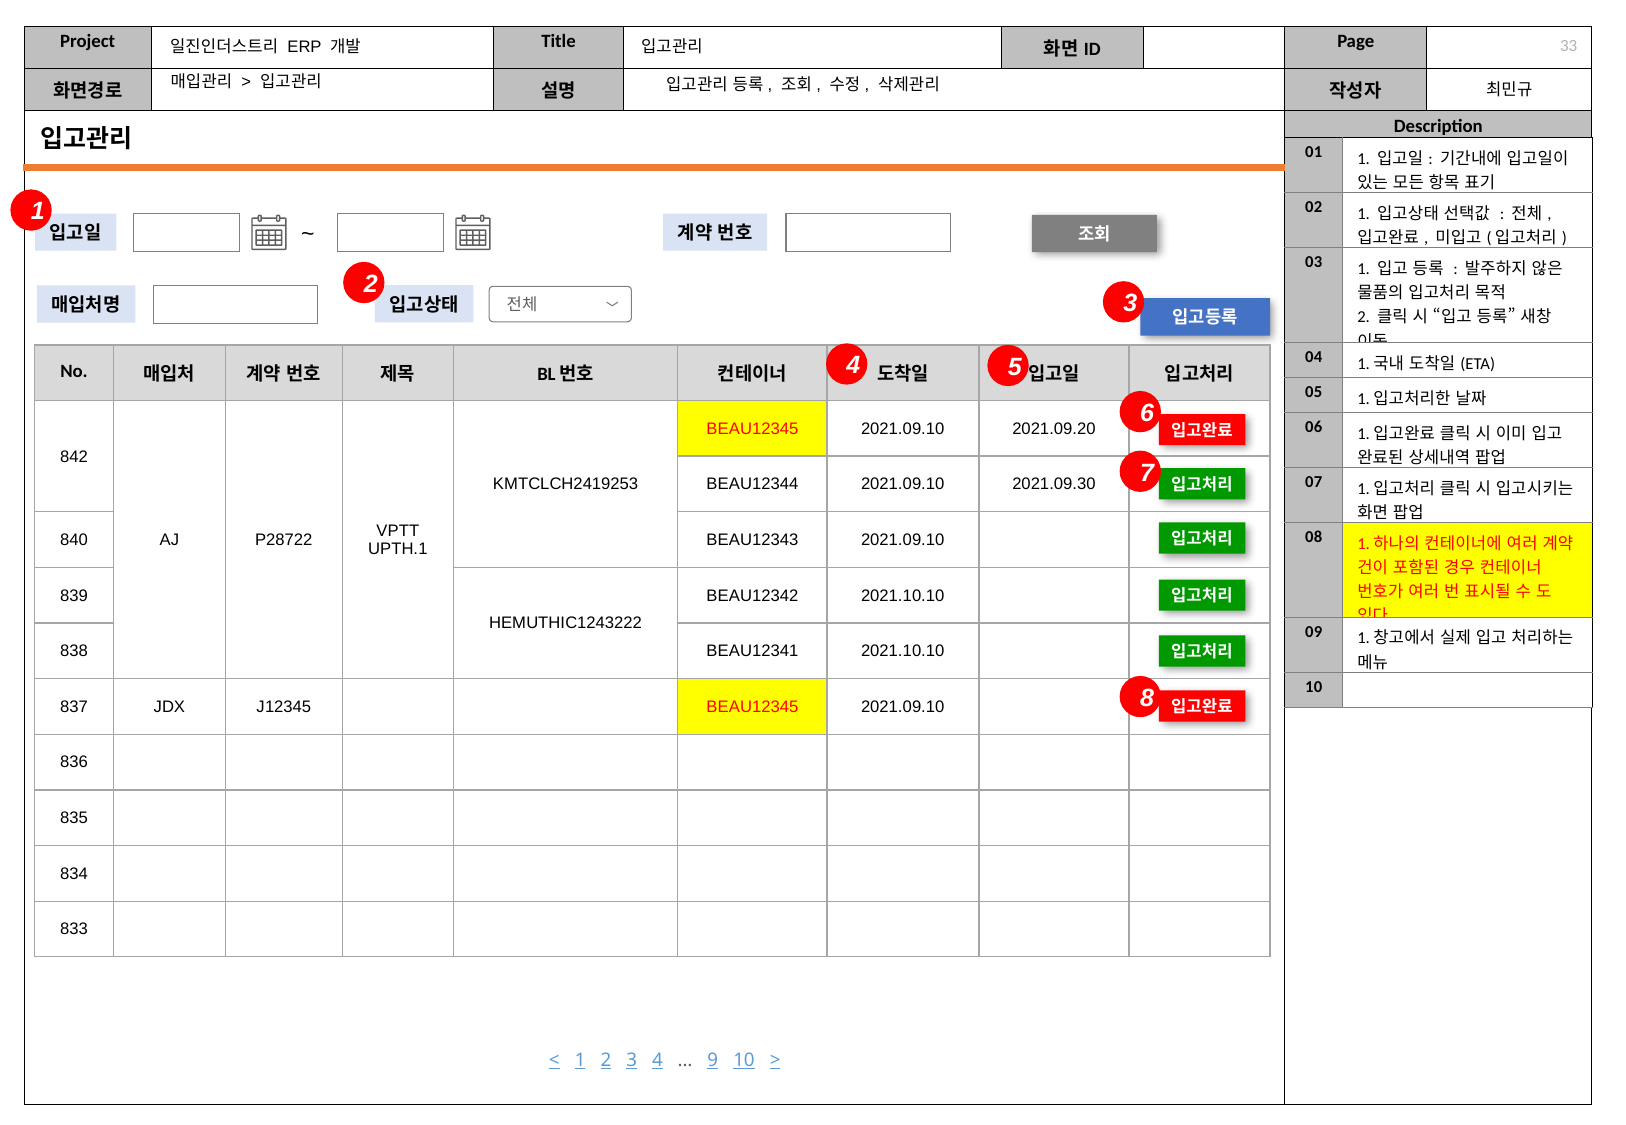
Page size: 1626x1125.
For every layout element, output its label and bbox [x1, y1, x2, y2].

table_cell [114, 846, 225, 901]
table_cell [828, 568, 978, 622]
text_box [155, 28, 376, 99]
table_cell [114, 735, 225, 789]
text_box [986, 343, 1030, 388]
table_cell [454, 735, 677, 789]
table_cell [1285, 618, 1342, 672]
text_box [489, 286, 632, 322]
table_cell [35, 624, 113, 678]
table_cell [1130, 846, 1269, 901]
table_cell [1130, 735, 1269, 789]
text_box [663, 213, 768, 251]
table_header [114, 346, 225, 400]
table_cell [980, 902, 1128, 956]
table_cell [1130, 512, 1269, 567]
table_cell [35, 401, 113, 511]
table_cell [980, 791, 1128, 845]
table_cell [980, 735, 1128, 789]
table_cell [980, 624, 1128, 678]
table_cell [454, 568, 677, 678]
table_cell [1285, 523, 1342, 617]
text_box [9, 188, 117, 251]
table_cell [35, 512, 113, 567]
table_cell [454, 902, 677, 956]
text_box [1158, 634, 1246, 668]
table_header [226, 346, 342, 400]
table_cell [35, 568, 113, 622]
table_cell [1130, 401, 1269, 455]
table_cell [1130, 791, 1269, 845]
table_cell [226, 735, 342, 789]
text_box [1158, 579, 1246, 612]
table_cell [343, 735, 453, 789]
table_cell [828, 457, 978, 511]
table_cell [1343, 193, 1592, 247]
text_box [25, 115, 148, 161]
table_cell [678, 512, 826, 567]
table_cell [1285, 673, 1342, 707]
table_cell [678, 624, 826, 678]
table_cell [828, 902, 978, 956]
table_cell [980, 457, 1128, 511]
table_cell [1343, 468, 1592, 522]
text_box [455, 214, 491, 251]
table_cell [1130, 679, 1269, 734]
table_cell [980, 568, 1128, 622]
table_header [1343, 138, 1592, 192]
text_box [1158, 521, 1246, 555]
table_header [678, 346, 826, 400]
table_cell [1285, 468, 1342, 522]
text_box [537, 1041, 793, 1076]
text_box [1118, 674, 1246, 723]
table_cell [1130, 568, 1269, 622]
table_cell [1285, 343, 1342, 377]
text_box [785, 213, 951, 252]
table_cell [828, 791, 978, 845]
table_cell [35, 679, 113, 734]
table_cell [1130, 457, 1269, 511]
text_box [133, 213, 240, 252]
table_cell [454, 791, 677, 845]
table_cell [454, 846, 677, 901]
table_cell [1343, 378, 1592, 412]
table_cell [828, 624, 978, 678]
table_cell [35, 791, 113, 845]
table_cell [678, 401, 826, 455]
table_cell [1343, 413, 1592, 467]
table_cell [114, 679, 225, 734]
table_cell [226, 846, 342, 901]
text_box [1118, 449, 1246, 500]
table_cell [828, 679, 978, 734]
text_box [1031, 214, 1158, 253]
table_header [454, 346, 677, 400]
table_cell [114, 902, 225, 956]
text_box [626, 28, 718, 64]
table_cell [35, 735, 113, 789]
table_cell [678, 457, 826, 511]
table_cell [226, 401, 342, 678]
table_cell [114, 401, 225, 678]
text_box [337, 213, 444, 252]
table_cell [226, 791, 342, 845]
table_cell [343, 846, 453, 901]
table_cell [1285, 413, 1342, 467]
text_box [251, 211, 330, 254]
table_cell [1343, 673, 1592, 707]
text_box [1426, 28, 1593, 84]
table_cell [226, 679, 342, 734]
table_cell [828, 401, 978, 455]
table_cell [1343, 248, 1592, 342]
table_cell [678, 902, 826, 956]
text_box [152, 284, 319, 324]
text_box [1118, 389, 1246, 446]
table_cell [1285, 378, 1342, 412]
table_cell [1285, 193, 1342, 247]
table_cell [980, 846, 1128, 901]
text_box [651, 24, 1285, 101]
table_cell [343, 902, 453, 956]
table_cell [343, 791, 453, 845]
table_cell [678, 568, 826, 622]
table_cell [343, 401, 453, 678]
text_box [1101, 280, 1271, 337]
table_cell [828, 846, 978, 901]
table_cell [828, 735, 978, 789]
table_cell [980, 401, 1128, 455]
table_header [35, 346, 113, 400]
table_header [980, 346, 1128, 400]
table_cell [343, 679, 453, 734]
table_cell [1285, 248, 1342, 342]
table_cell [980, 679, 1128, 734]
table_cell [1343, 618, 1592, 672]
table_cell [454, 401, 677, 567]
table_cell [35, 902, 113, 956]
slide_number [1285, 29, 1426, 61]
table_cell [1343, 343, 1592, 377]
table_header [1285, 138, 1342, 192]
table_cell [1130, 624, 1269, 678]
table_cell [678, 735, 826, 789]
table_cell [678, 679, 826, 734]
text_box [36, 285, 136, 323]
text_box [342, 260, 474, 323]
table_cell [1343, 523, 1592, 617]
table_header [828, 346, 978, 400]
table_cell [114, 791, 225, 845]
table_cell [35, 846, 113, 901]
table_cell [980, 512, 1128, 567]
table_cell [454, 679, 677, 734]
table_cell [678, 791, 826, 845]
text_box [825, 342, 869, 386]
table_header [343, 346, 453, 400]
table_cell [226, 902, 342, 956]
table_header [1130, 346, 1269, 400]
table_cell [828, 512, 978, 567]
table_cell [678, 846, 826, 901]
table_cell [1130, 902, 1269, 956]
